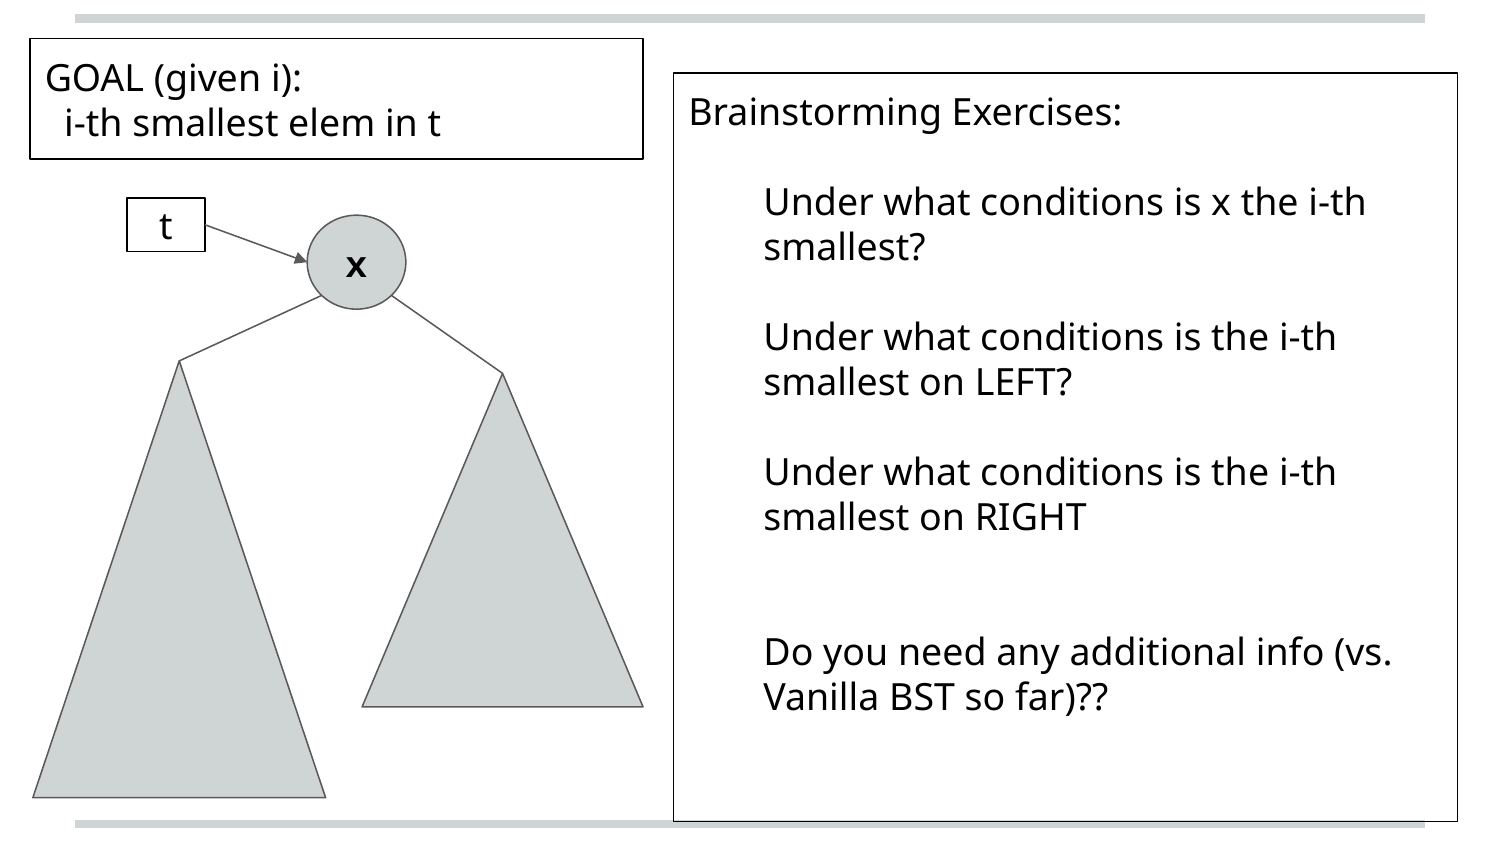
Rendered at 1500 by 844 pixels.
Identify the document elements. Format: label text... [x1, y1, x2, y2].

text_box t [126, 198, 206, 252]
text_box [204, 224, 308, 263]
text_box GOAL (given i): i-th smallest elem in t [29, 38, 644, 159]
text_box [391, 295, 503, 374]
text_box [32, 367, 326, 798]
text_box Brainstorming Exercises: Under what conditions is x the i-th smallest? Under what conditions is the i-th smallest on LEFT? Under what conditions is the i-th smallest on RIGHT Do you need any additional info (vs. Vanilla BST so far)?? [673, 72, 1458, 822]
text_box [362, 379, 644, 707]
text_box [179, 295, 322, 362]
text_box x [308, 215, 406, 310]
